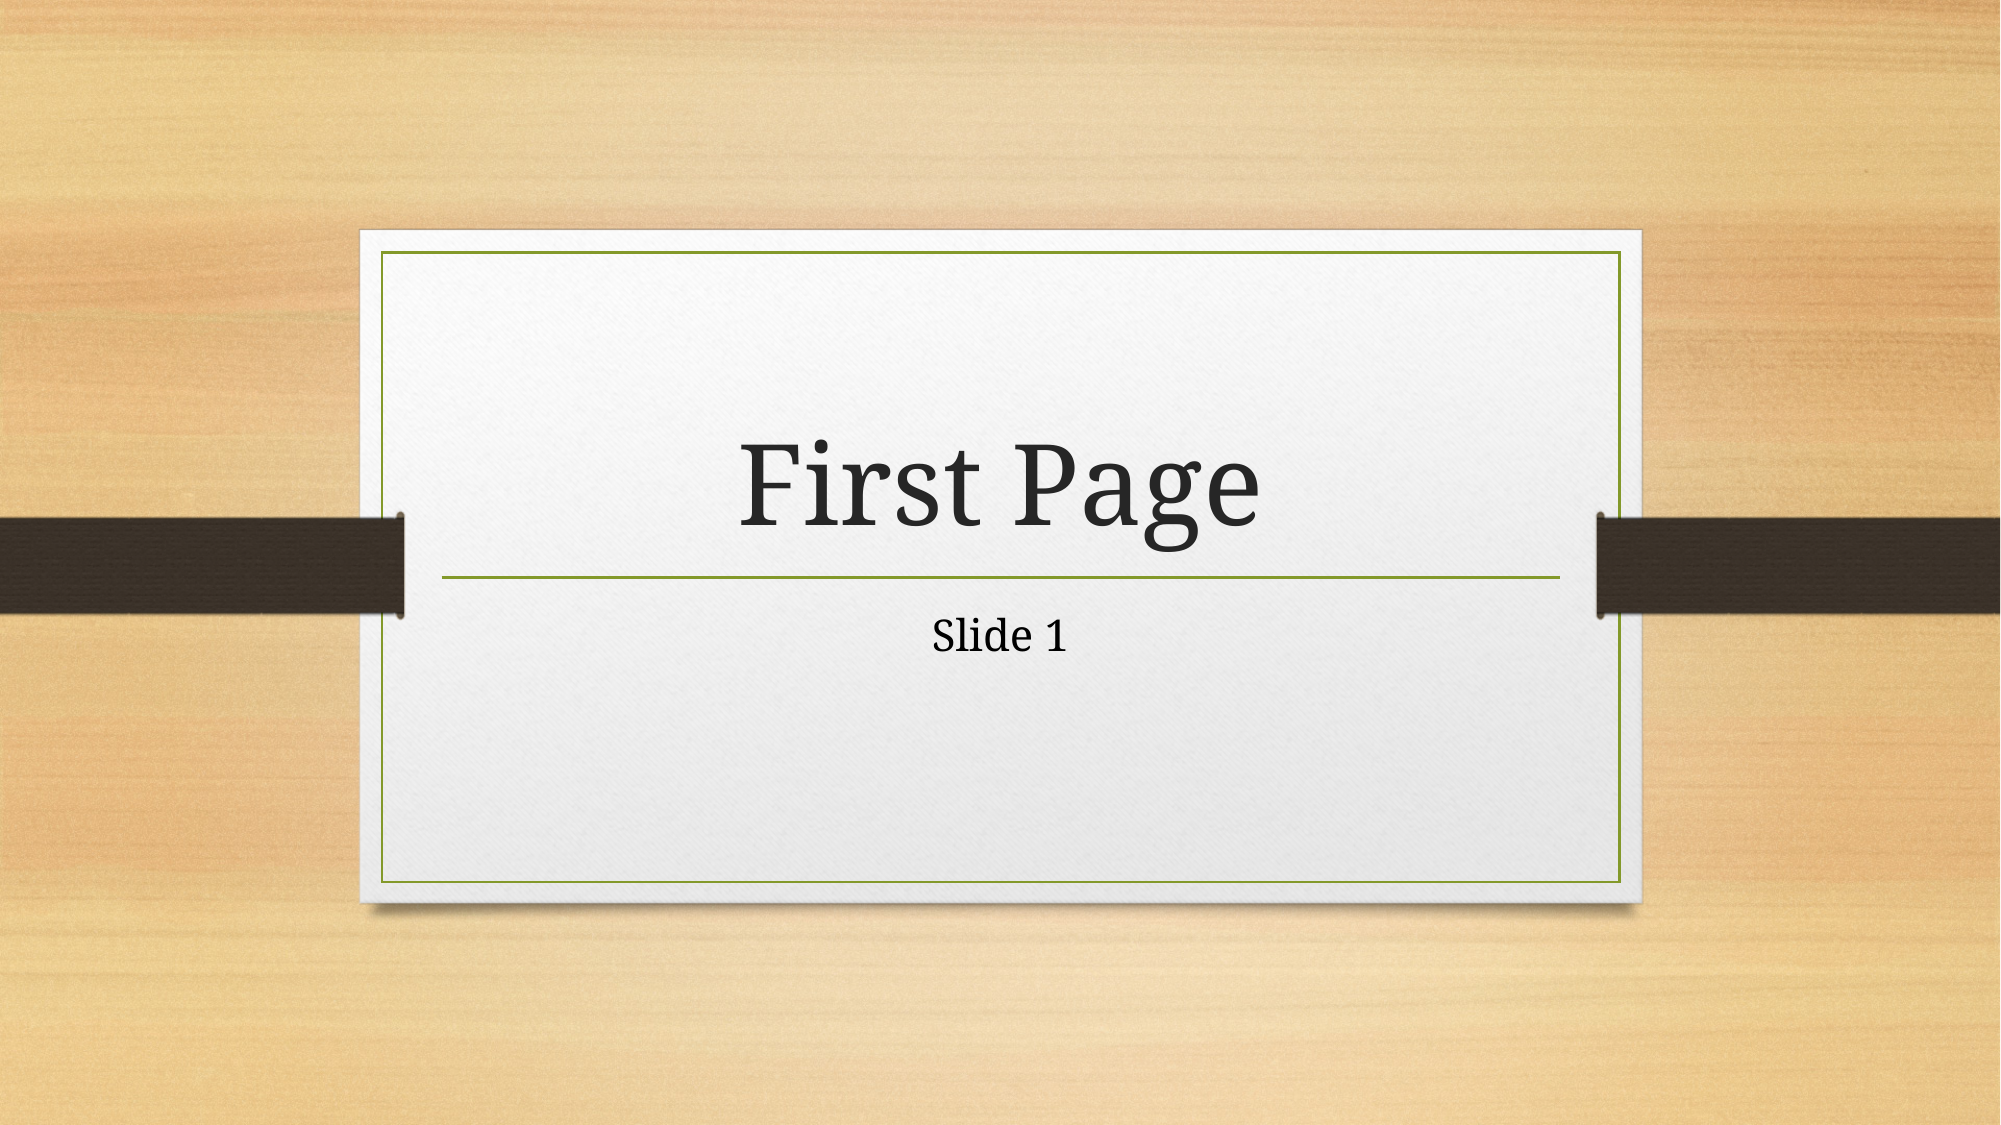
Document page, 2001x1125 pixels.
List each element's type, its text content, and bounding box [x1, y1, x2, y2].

subtitle Slide 1 [441, 600, 1560, 817]
title First Page [441, 306, 1560, 556]
picture [0, 0, 2001, 1125]
